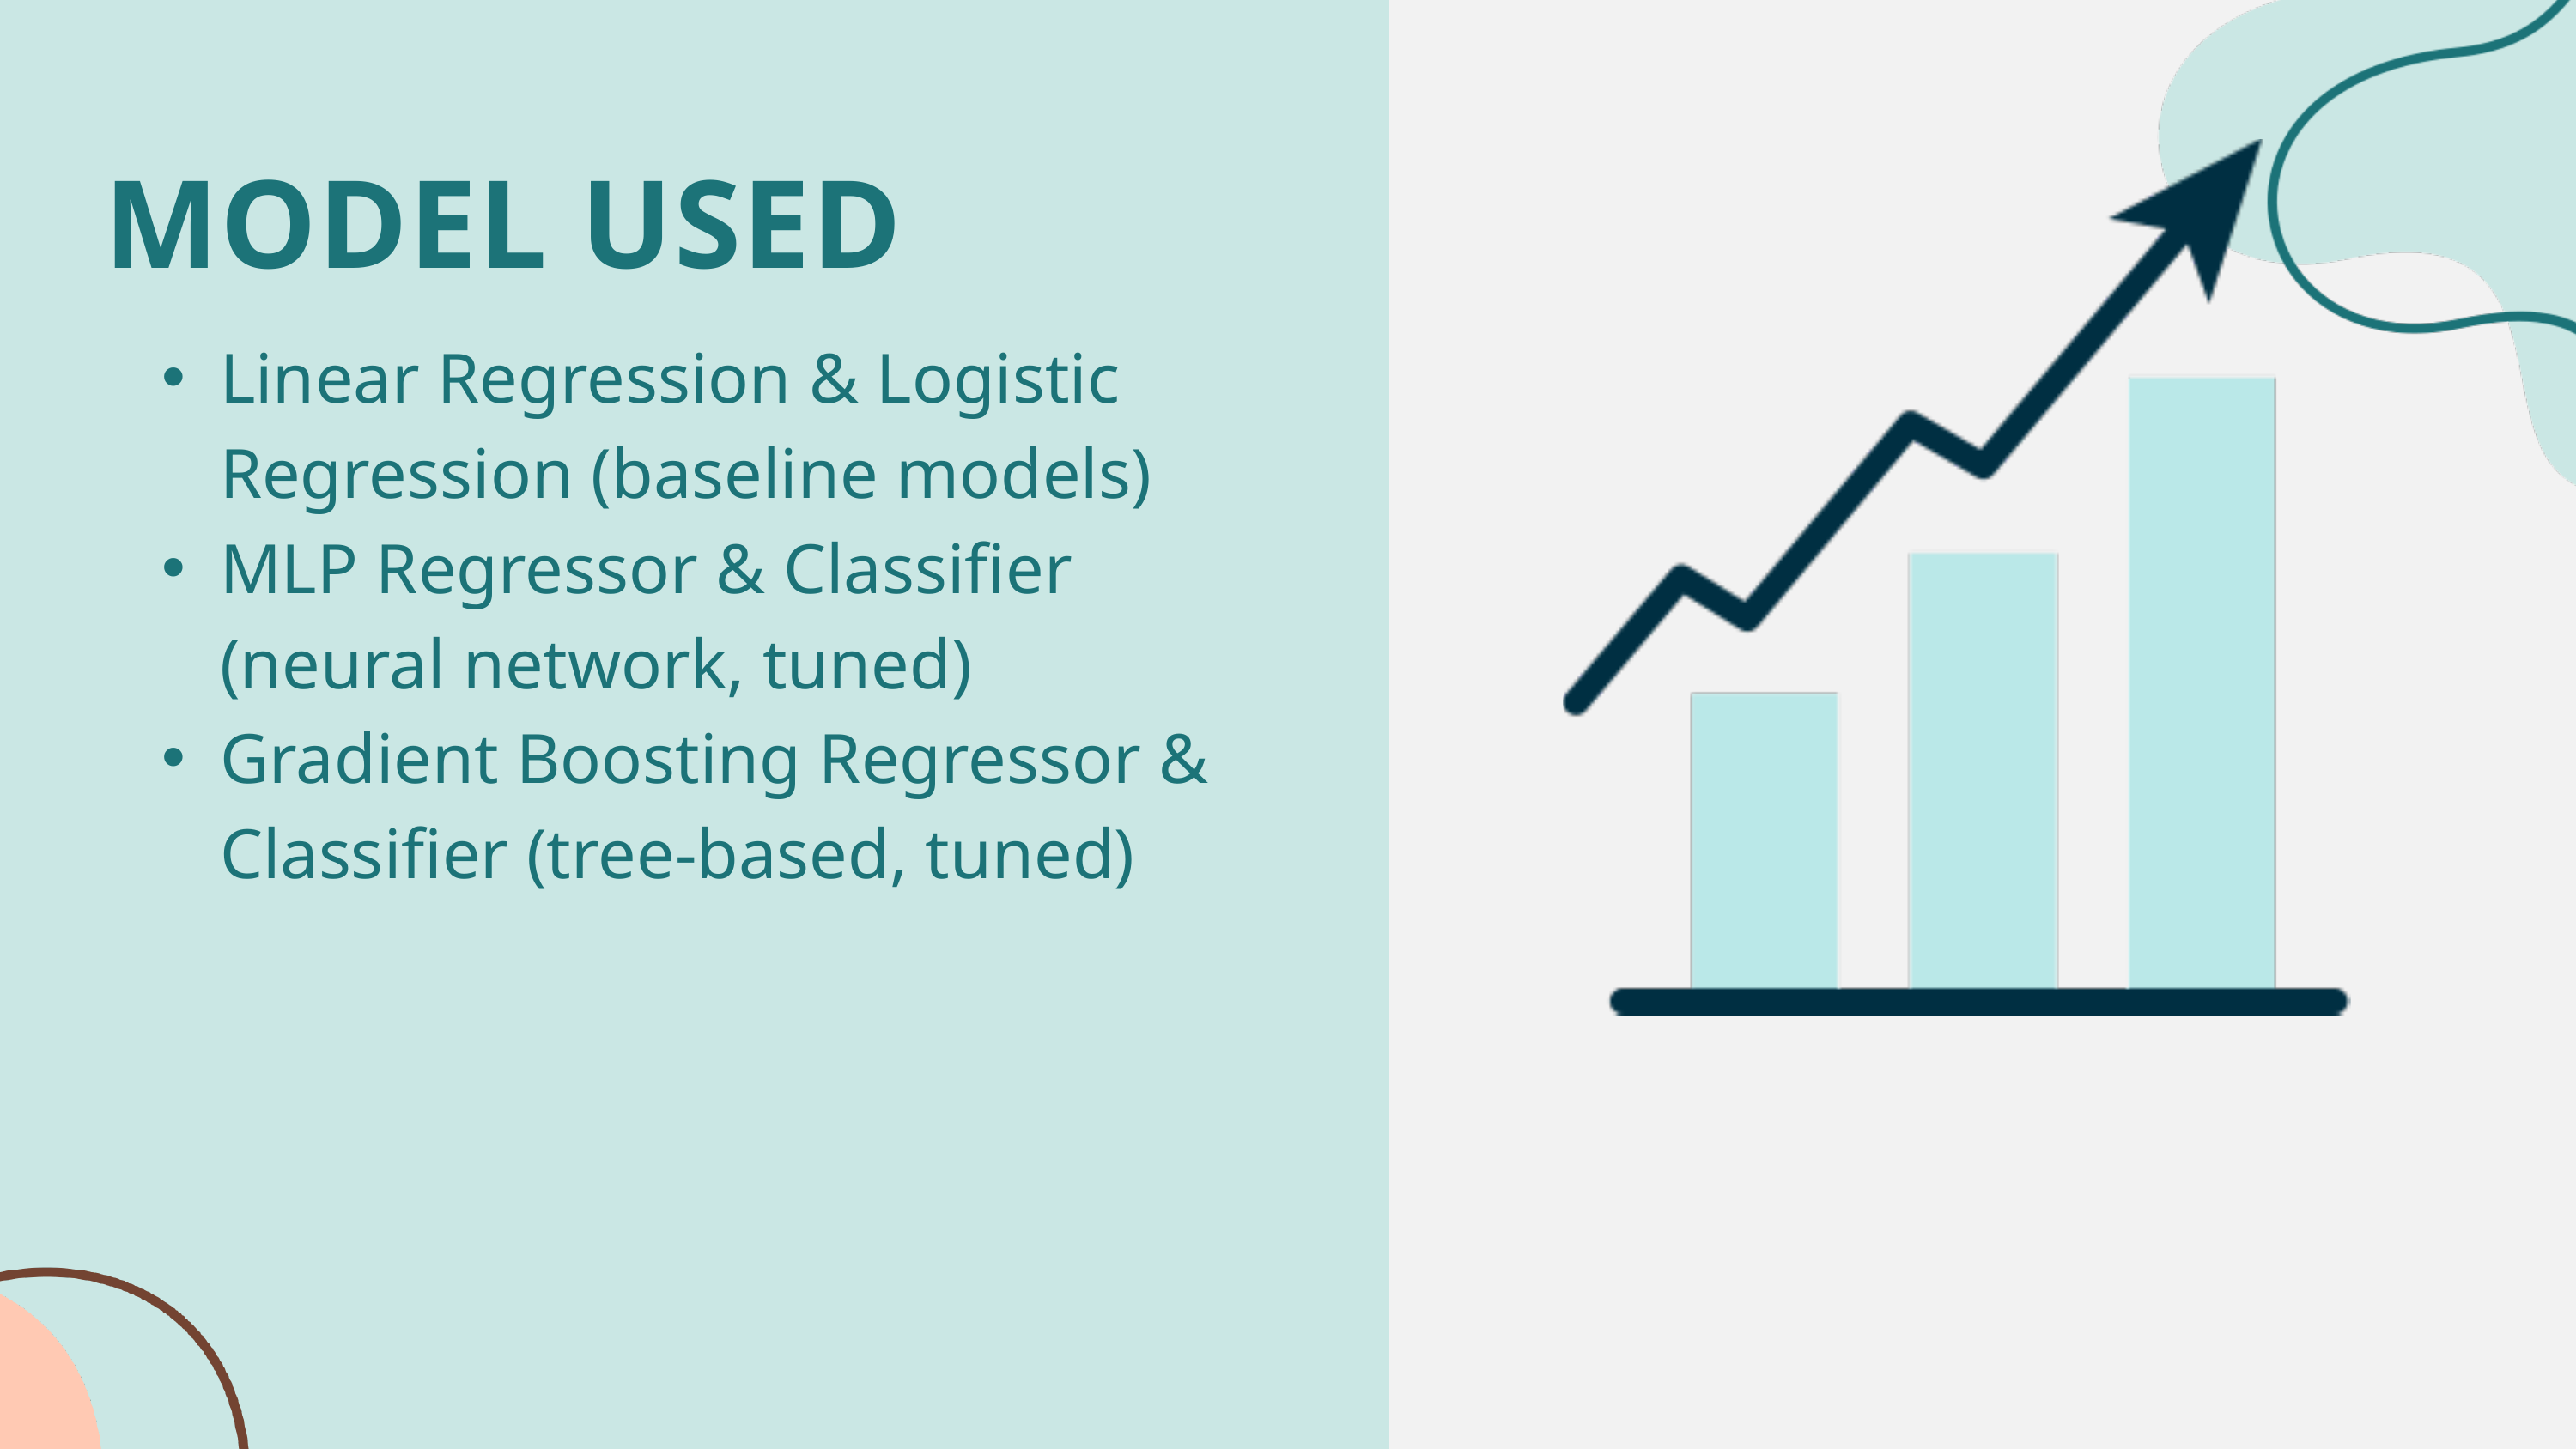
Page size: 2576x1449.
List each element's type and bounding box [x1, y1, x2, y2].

text_box [2099, 0, 2576, 547]
text_box [1563, 139, 2351, 1016]
text_box [0, 0, 1390, 1449]
